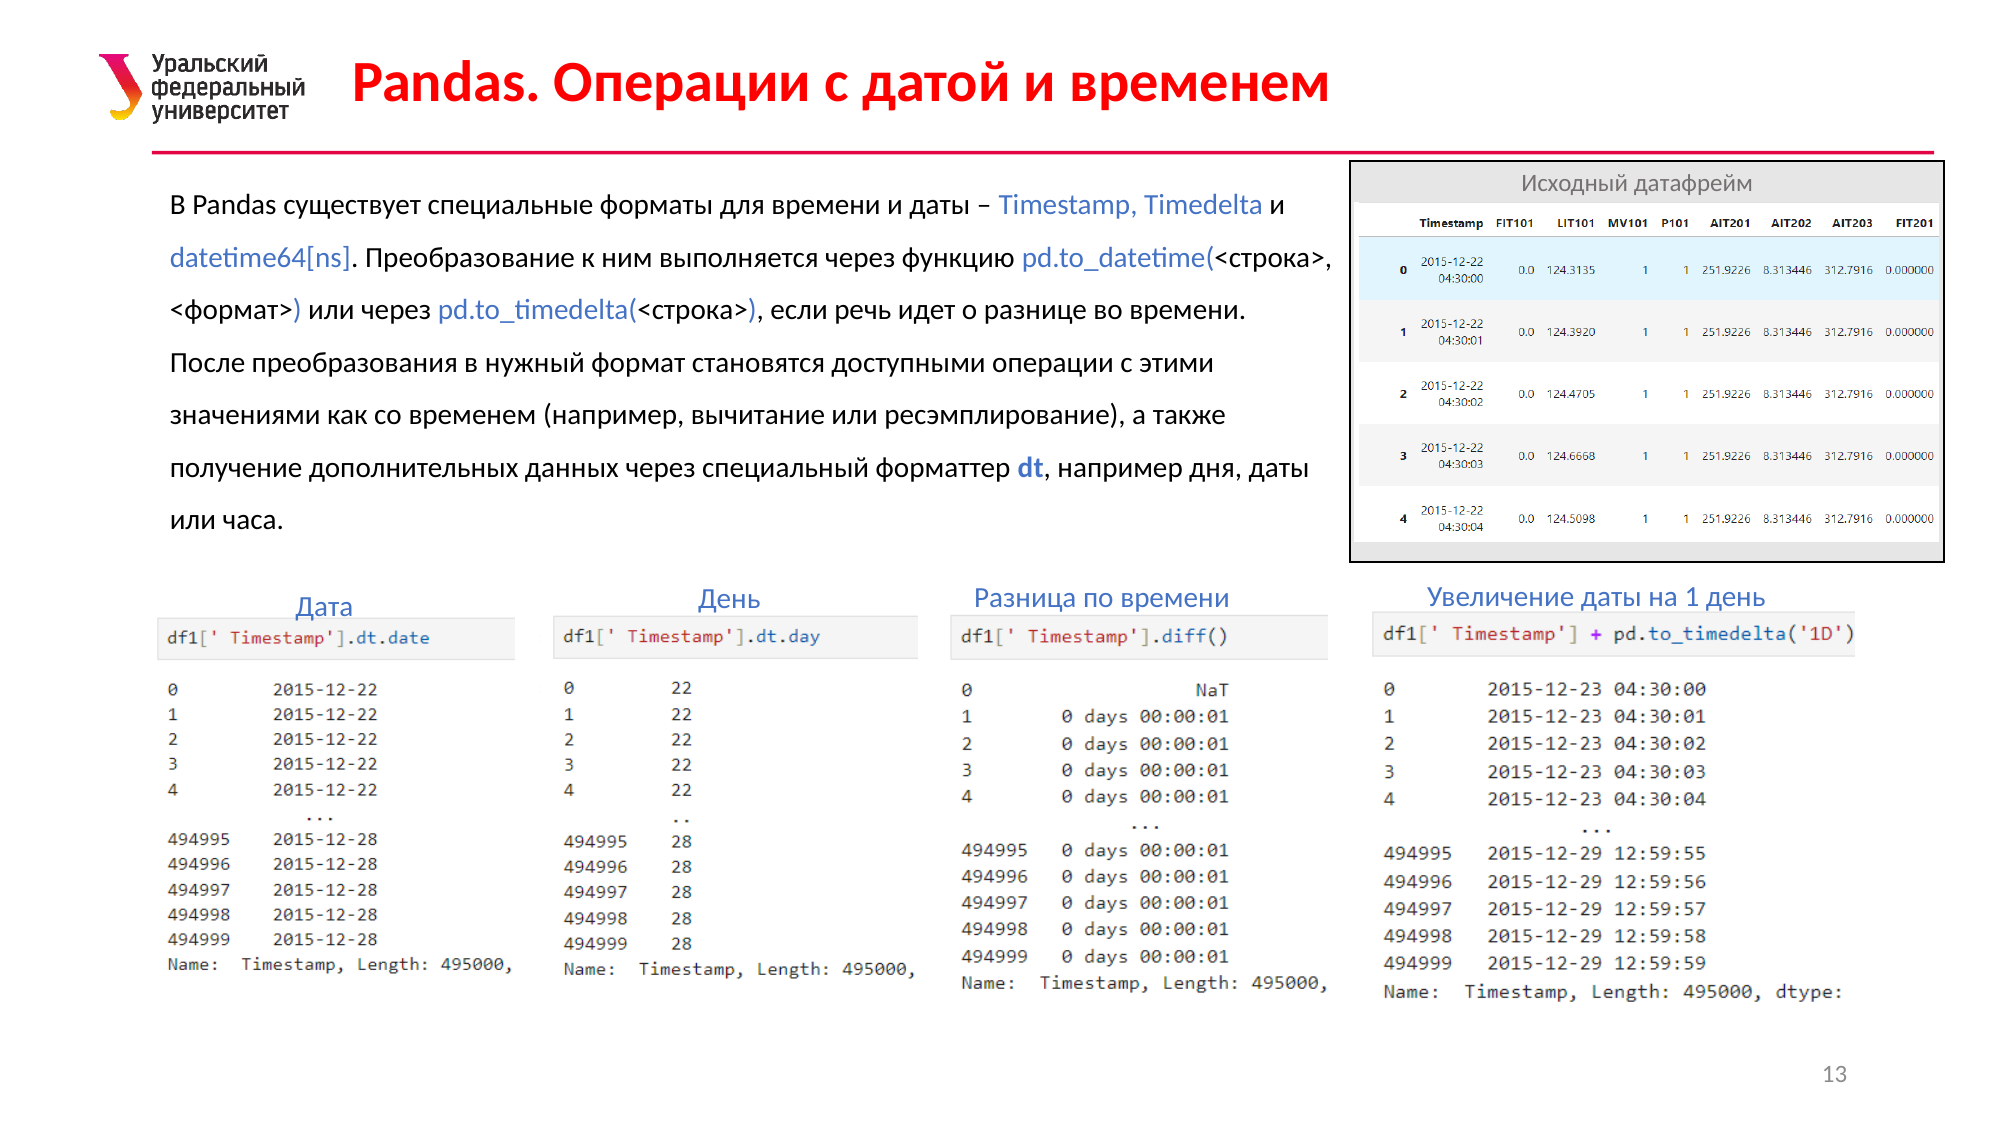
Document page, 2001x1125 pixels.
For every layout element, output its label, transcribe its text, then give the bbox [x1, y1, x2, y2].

text_box Дата [280, 562, 390, 613]
picture [540, 605, 918, 987]
slide_number 13 [1412, 1042, 1863, 1103]
text_box День [683, 554, 792, 605]
text_box В Pandas существует специальные форматы для времени и даты – Timestamp, Timedelta и datetime64[ns]. Преобразование к ним выполняется через функцию pd.to_datetime(<строка>, <формат>) или через pd.to_timedelta(<строка>), если речь идет о разнице во времени. После преобразования в нужный формат становятся доступными операции с этими значениями как со временем (например, вычитание или ресэмплирование), а также получение дополнительных данных через специальный форматтер dt, например дня, даты или часа. [155, 160, 1353, 543]
text_box Исходный датафрейм [1506, 159, 1769, 202]
text_box Разница по времени [959, 553, 1328, 605]
text_box Pandas. Операции с датой и временем [337, 36, 1945, 121]
picture [943, 605, 1328, 999]
picture [1354, 202, 1939, 542]
text_box [151, 150, 1935, 155]
text_box [1349, 160, 1945, 563]
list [98, 52, 320, 124]
picture [155, 613, 515, 983]
text_box Увеличение даты на 1 день [1412, 552, 1855, 600]
picture [1362, 600, 1855, 1011]
